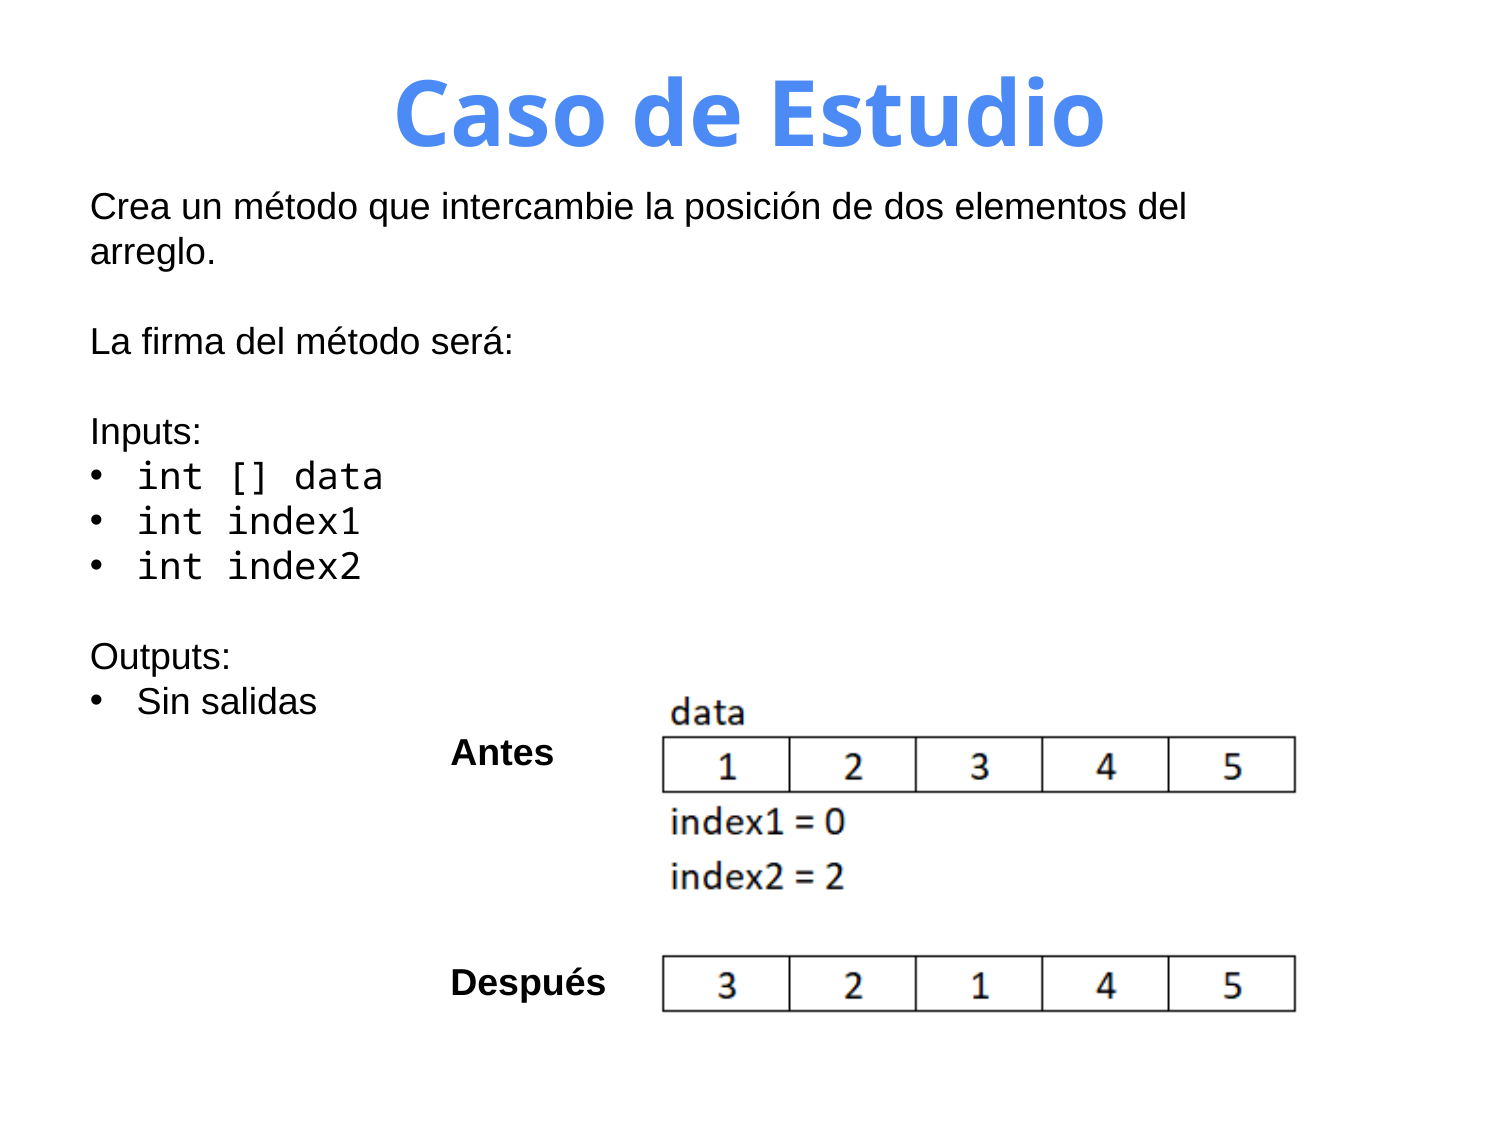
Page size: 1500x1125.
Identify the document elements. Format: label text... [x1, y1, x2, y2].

picture [608, 663, 1351, 1103]
text_box Crea un método que intercambie la posición de dos elementos del arreglo. La firma del método será: Inputs: int [] data int index1 int index2 Outputs: Sin salidas [75, 174, 1329, 730]
text_box Antes [435, 720, 603, 781]
text_box Después [435, 950, 603, 1010]
title Caso de Estudio [75, 45, 1425, 175]
